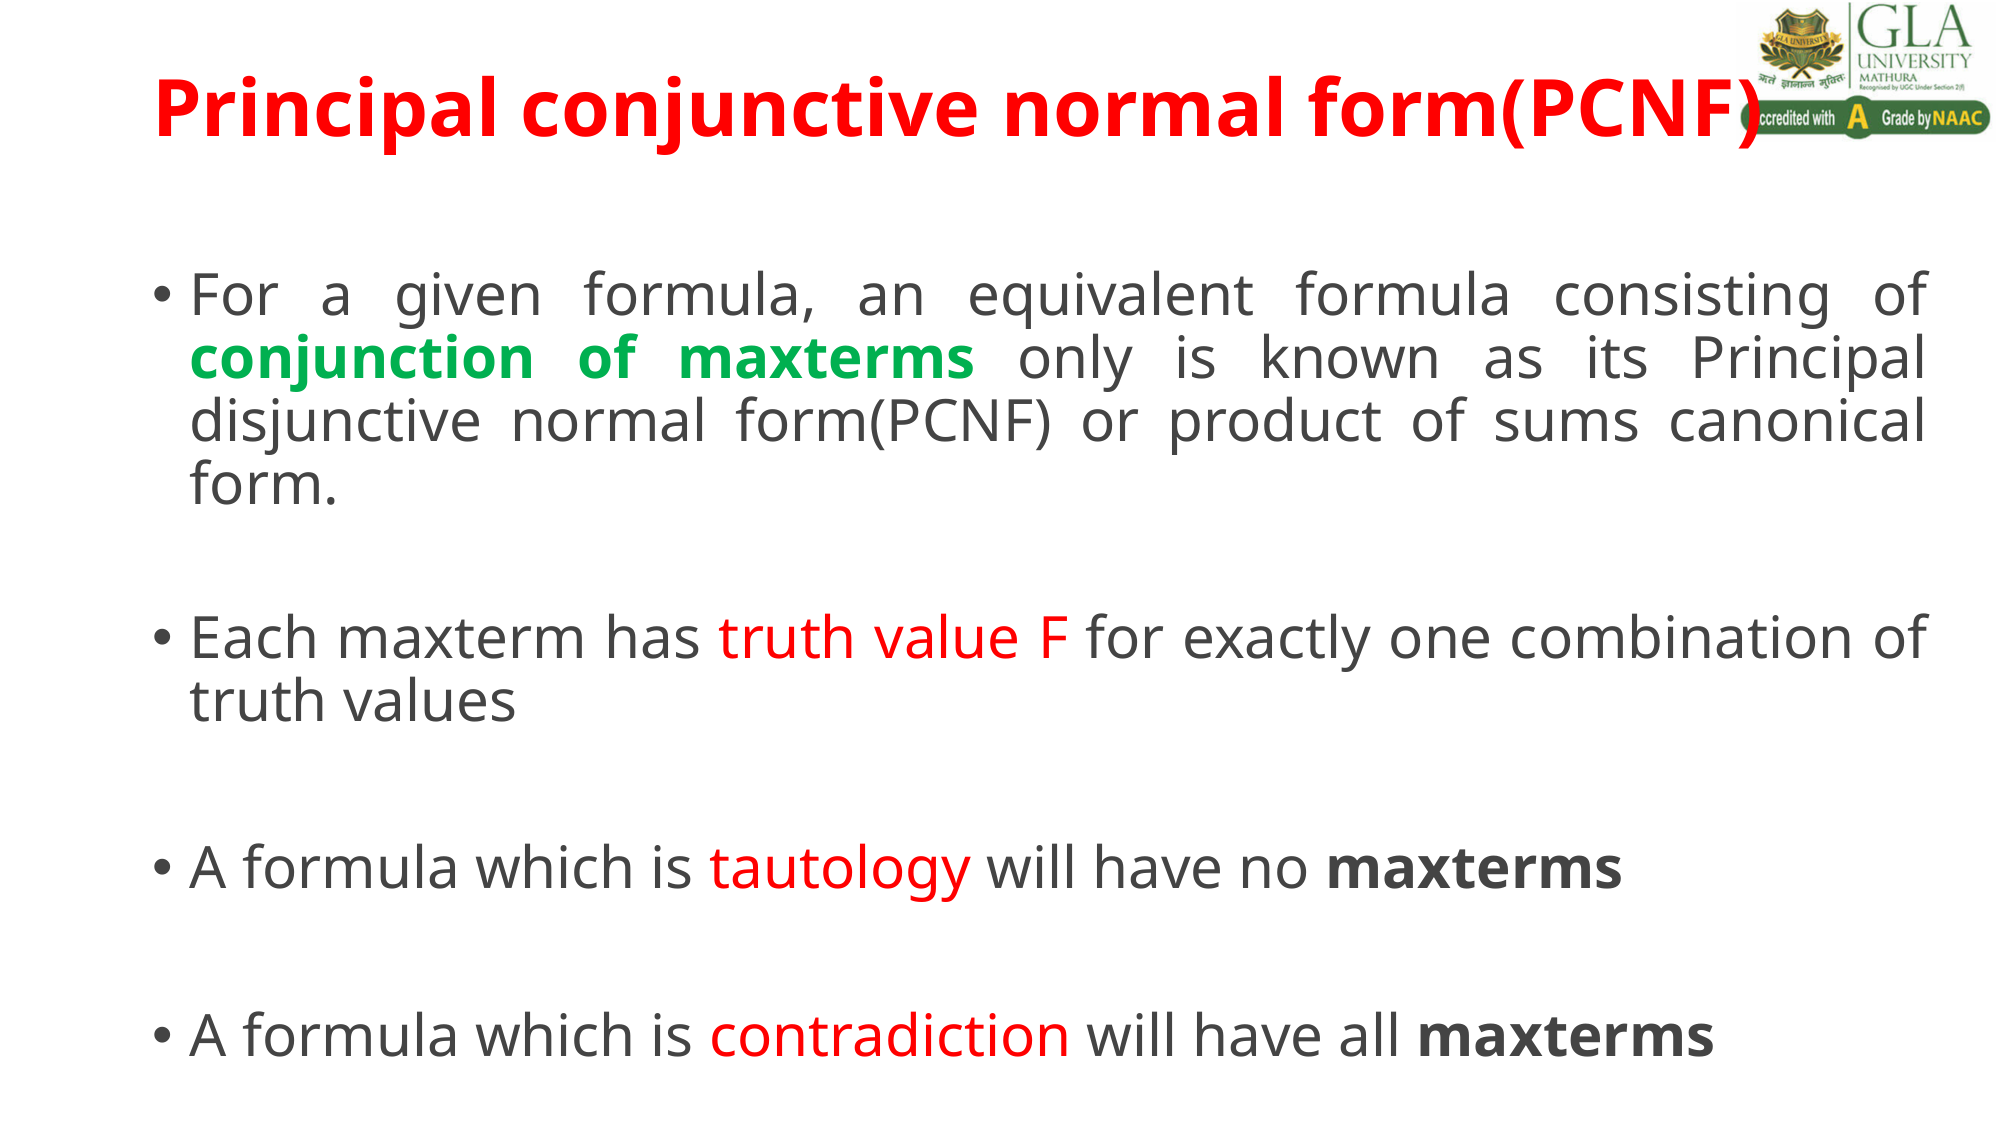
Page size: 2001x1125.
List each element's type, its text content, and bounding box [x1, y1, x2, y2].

picture [1736, 2, 1996, 142]
title Principal conjunctive normal form(PCNF) [137, 59, 1863, 162]
list For a given formula, an equivalent formula consisting of conjunction of maxterms only is known as its Principal disjunctive normal form(PCNF) or product of sums canonical form. Each maxterm has truth value F for exactly one combination of truth values A formula which is tautology will have no maxterms A formula which is contradiction will have all maxterms [137, 257, 1943, 1014]
